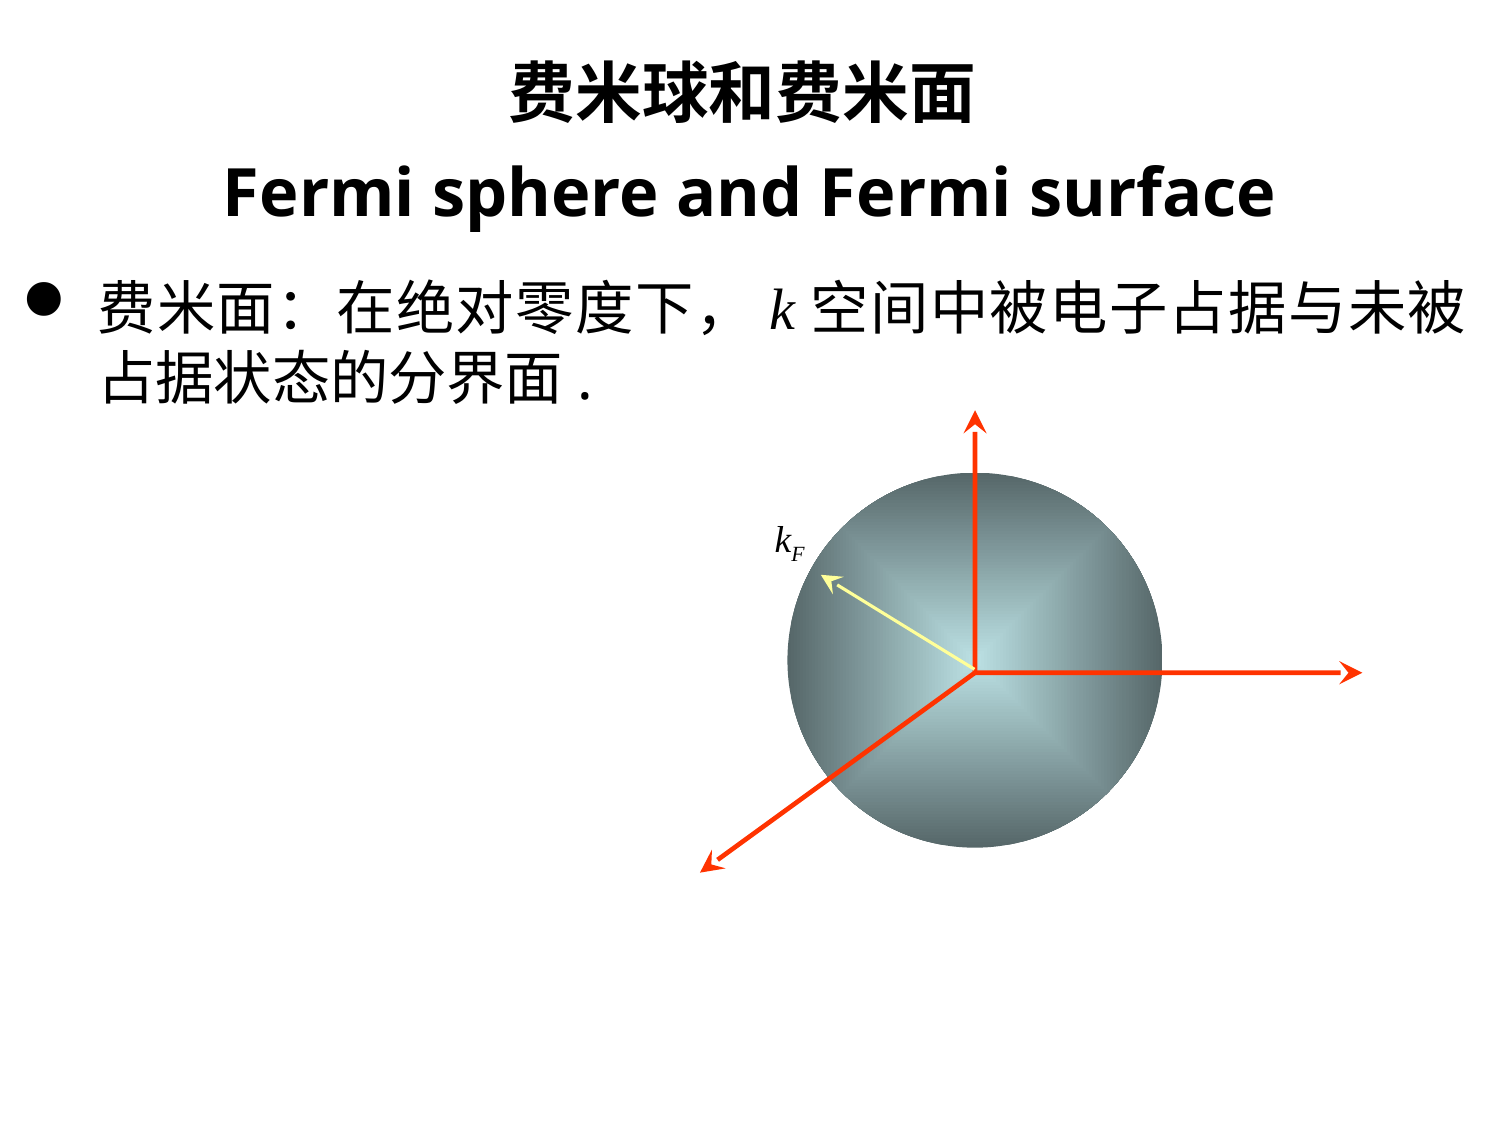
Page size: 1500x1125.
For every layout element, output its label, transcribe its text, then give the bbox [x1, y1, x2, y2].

list 费米面：在绝对零度下，k空间中被电子占据与未被占据状态的分界面. [6, 263, 1483, 921]
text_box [699, 409, 1363, 873]
title 费米球和费米面 Fermi sphere and Fermi surface [112, 7, 1388, 254]
